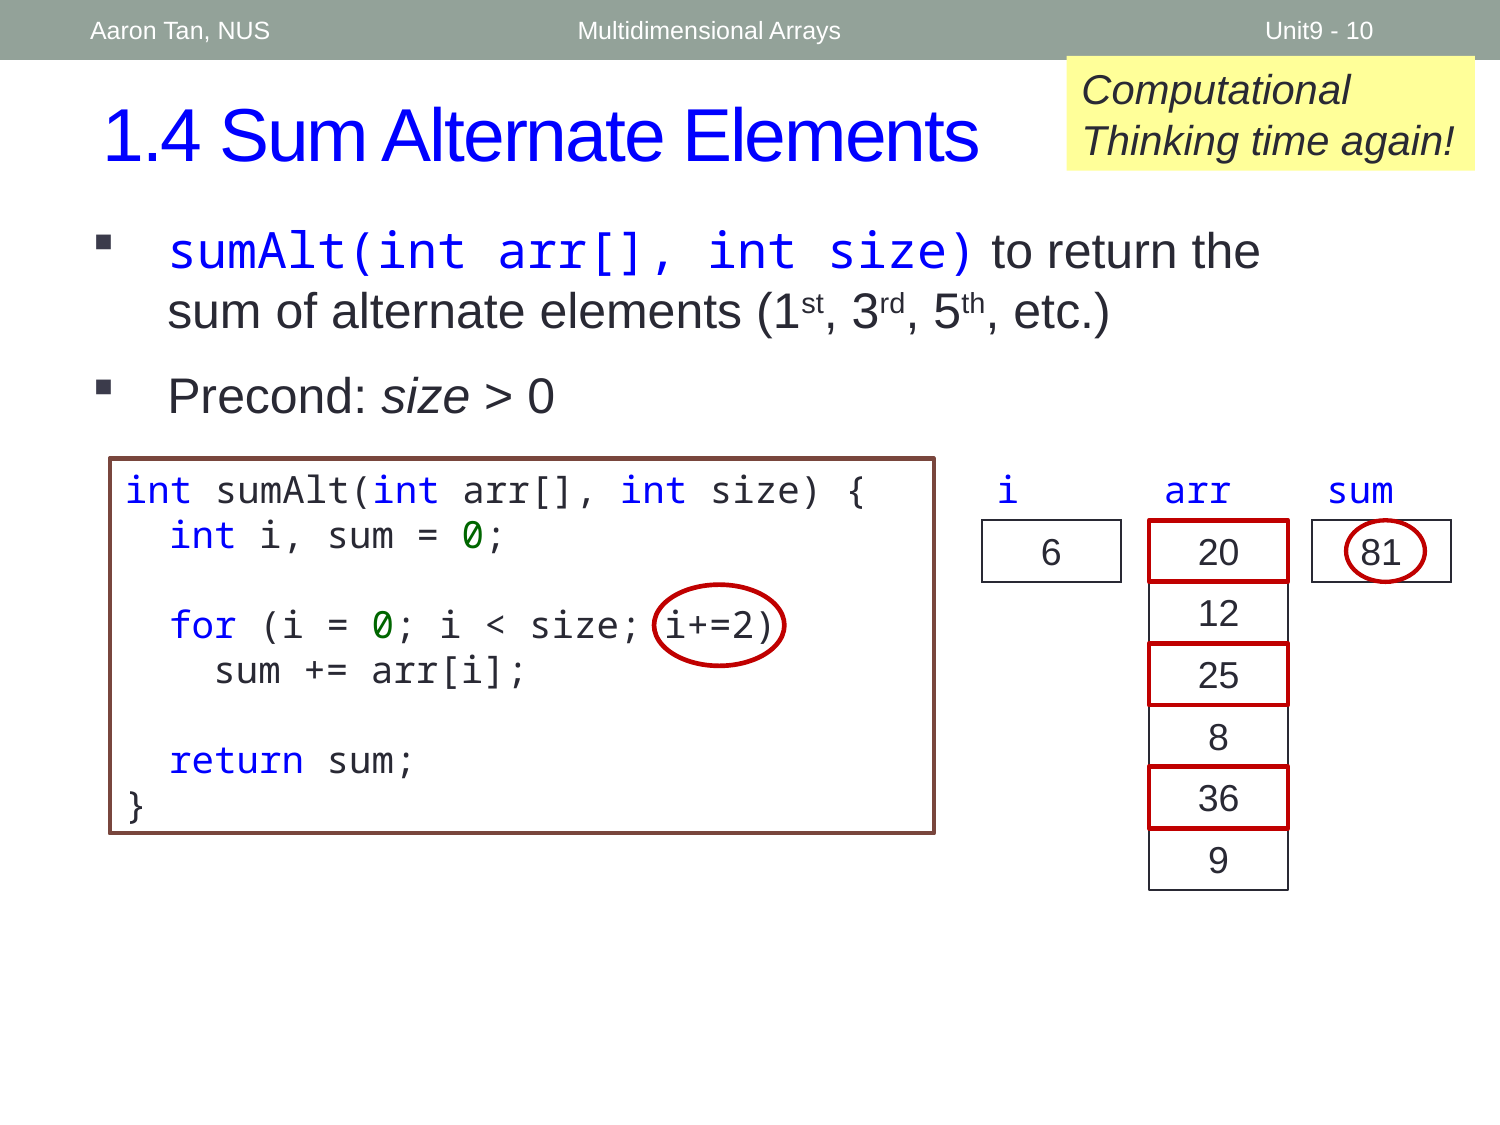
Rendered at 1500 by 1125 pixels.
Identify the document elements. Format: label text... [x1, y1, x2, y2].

slide_number Aaron Tan, NUS [75, 3, 550, 57]
slide_number Unit9 - 10 [1250, 3, 1425, 55]
title 1.4 Sum Alternate Elements [87, 62, 1463, 200]
text_box int sumAlt(int arr[], int size) { int i, sum = 0; for (i = 0; i < size; i+=2) sum += arr[i]; return sum; } [108, 456, 936, 835]
text_box sumAlt(int arr[], int size) to return the sum of alternate elements (1st, 3rd, 5th, etc.) Precond: size > 0 [77, 211, 1382, 443]
text_box [654, 584, 785, 666]
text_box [981, 458, 1121, 583]
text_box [1311, 458, 1451, 583]
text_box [1148, 458, 1289, 891]
text_box Computational Thinking time again! [1066, 55, 1475, 171]
footer Multidimensional Arrays [562, 3, 1238, 57]
